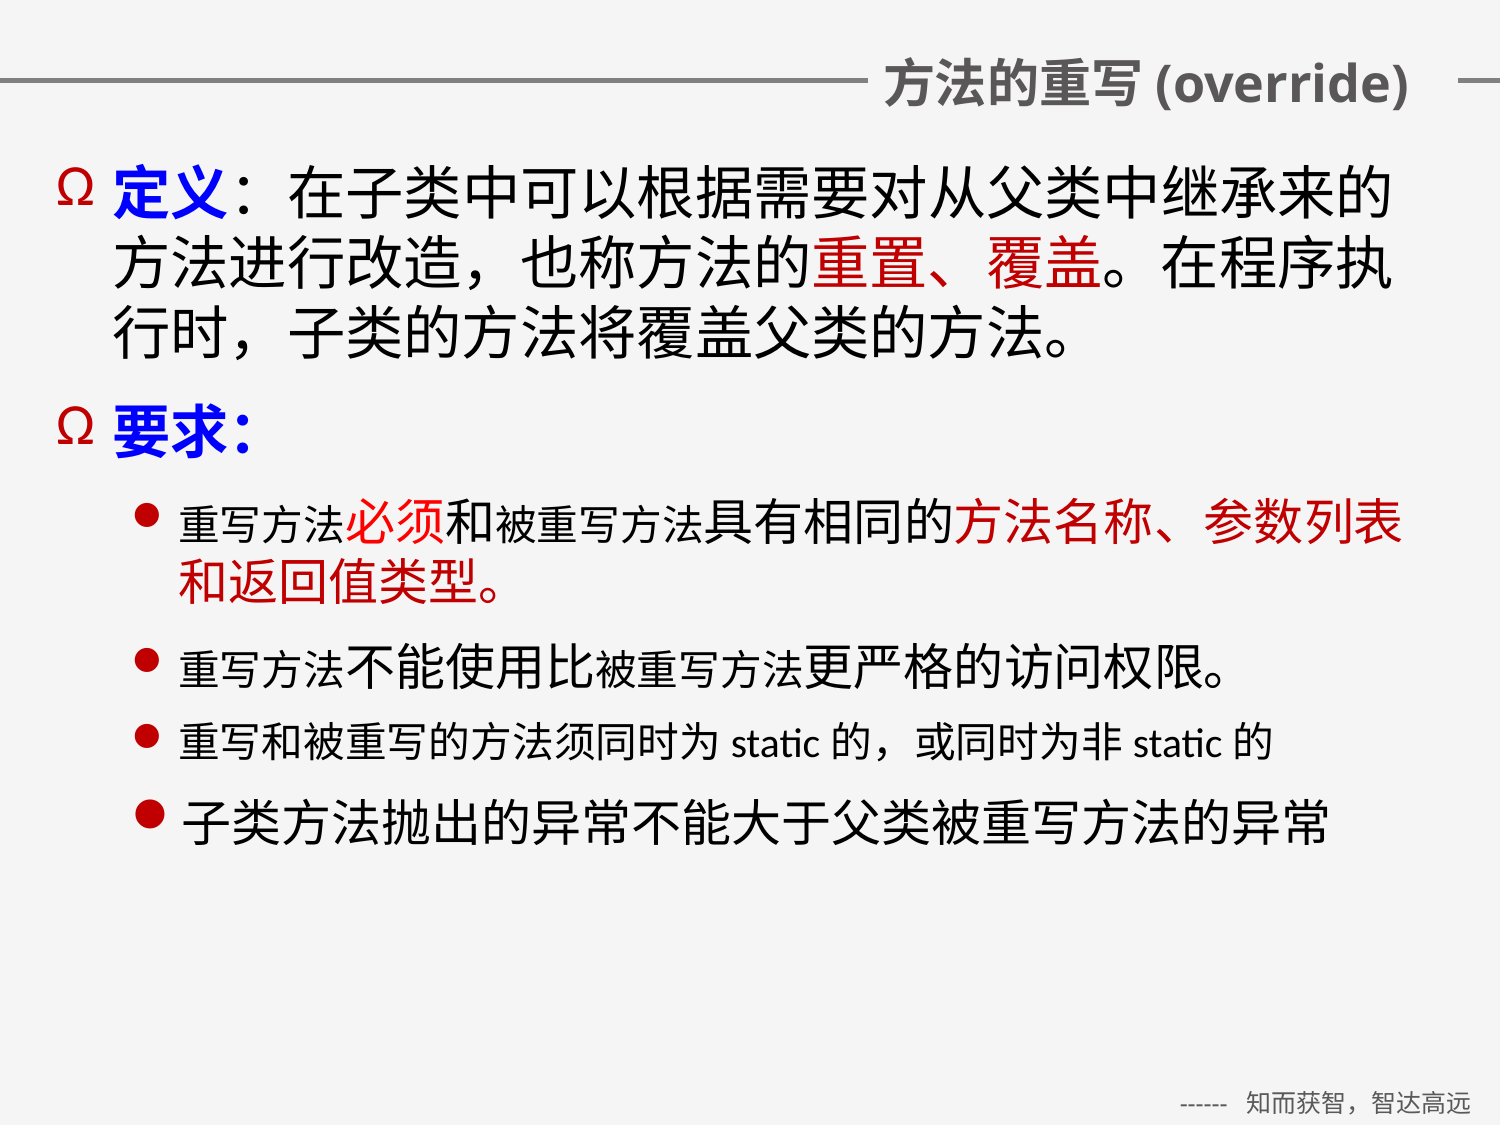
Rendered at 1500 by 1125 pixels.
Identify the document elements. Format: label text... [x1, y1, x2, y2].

list 定义：在子类中可以根据需要对从父类中继承来的方法进行改造，也称方法的重置、覆盖。在程序执行时，子类的方法将覆盖父类的方法。 要求： 重写方法必须和被重写方法具有相同的方法名称、参数列表和返回值类型。 重写方法不能使用比被重写方法更严格的访问权限。 重写和被重写的方法须同时为static的，或同时为非static的 子类方法抛出的异常不能大于父类被重写方法的异常 [41, 149, 1459, 1089]
title 方法的重写(override) [868, 39, 1458, 125]
